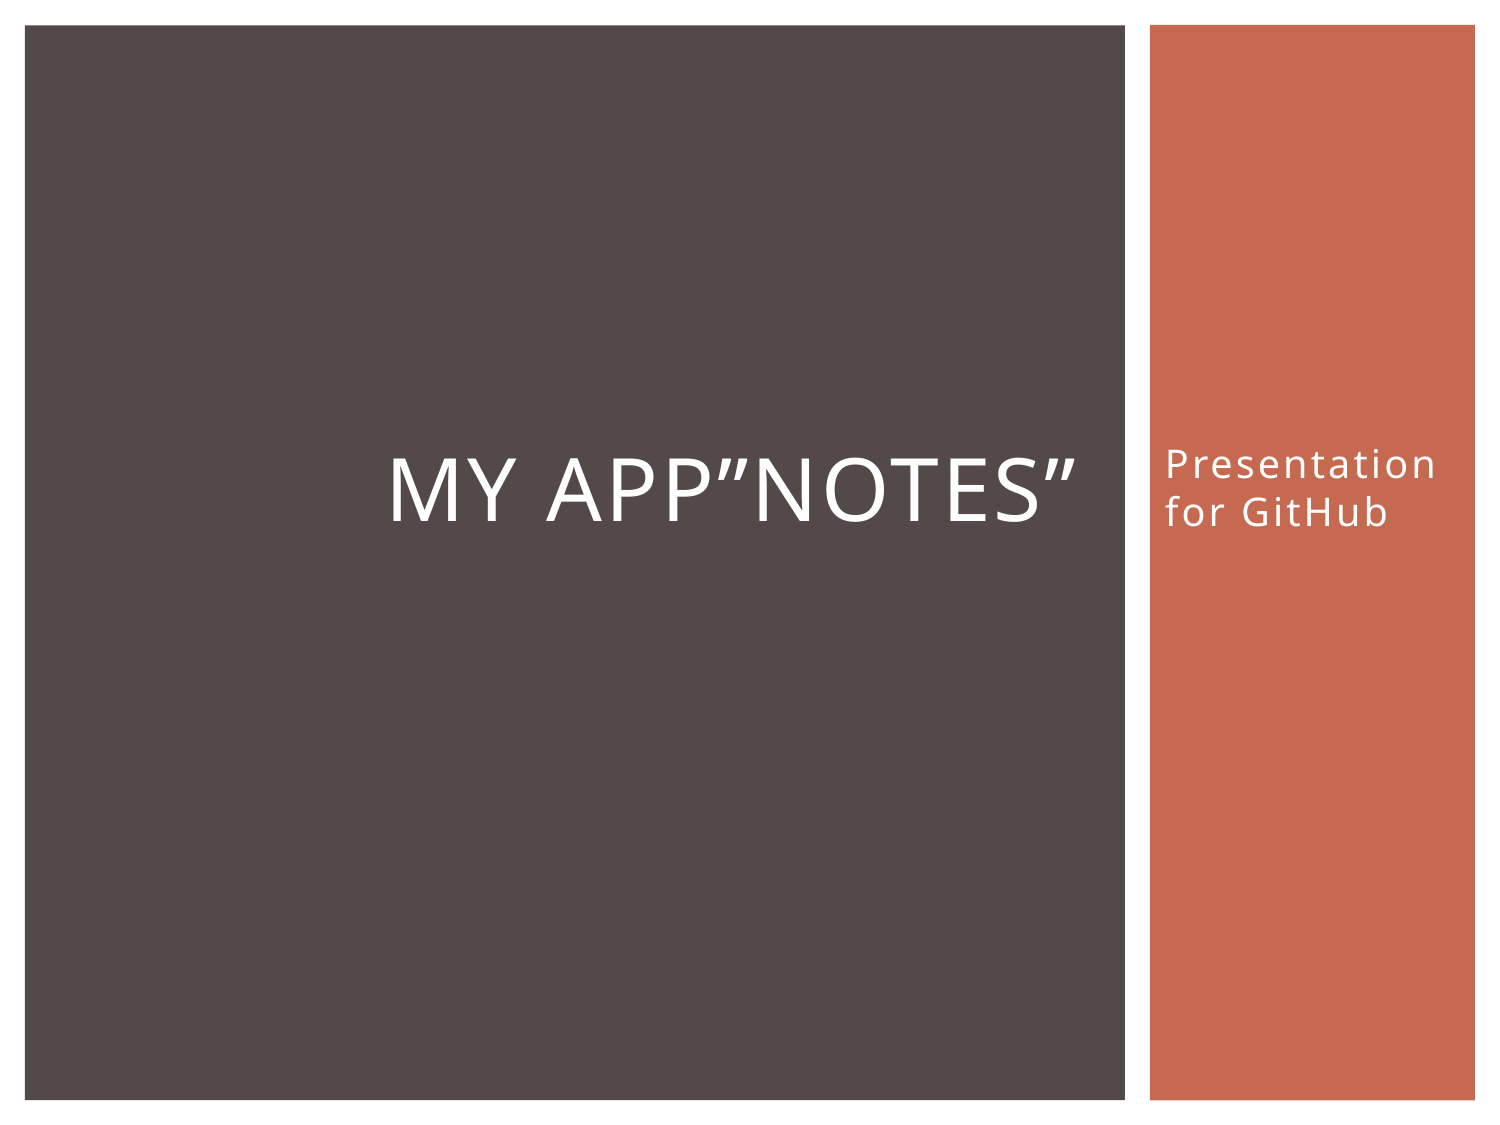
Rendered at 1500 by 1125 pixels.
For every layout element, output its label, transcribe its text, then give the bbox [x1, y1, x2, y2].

title My APP”NOTES” [75, 336, 1093, 637]
subtitle Presentation for GitHub [1149, 336, 1475, 637]
